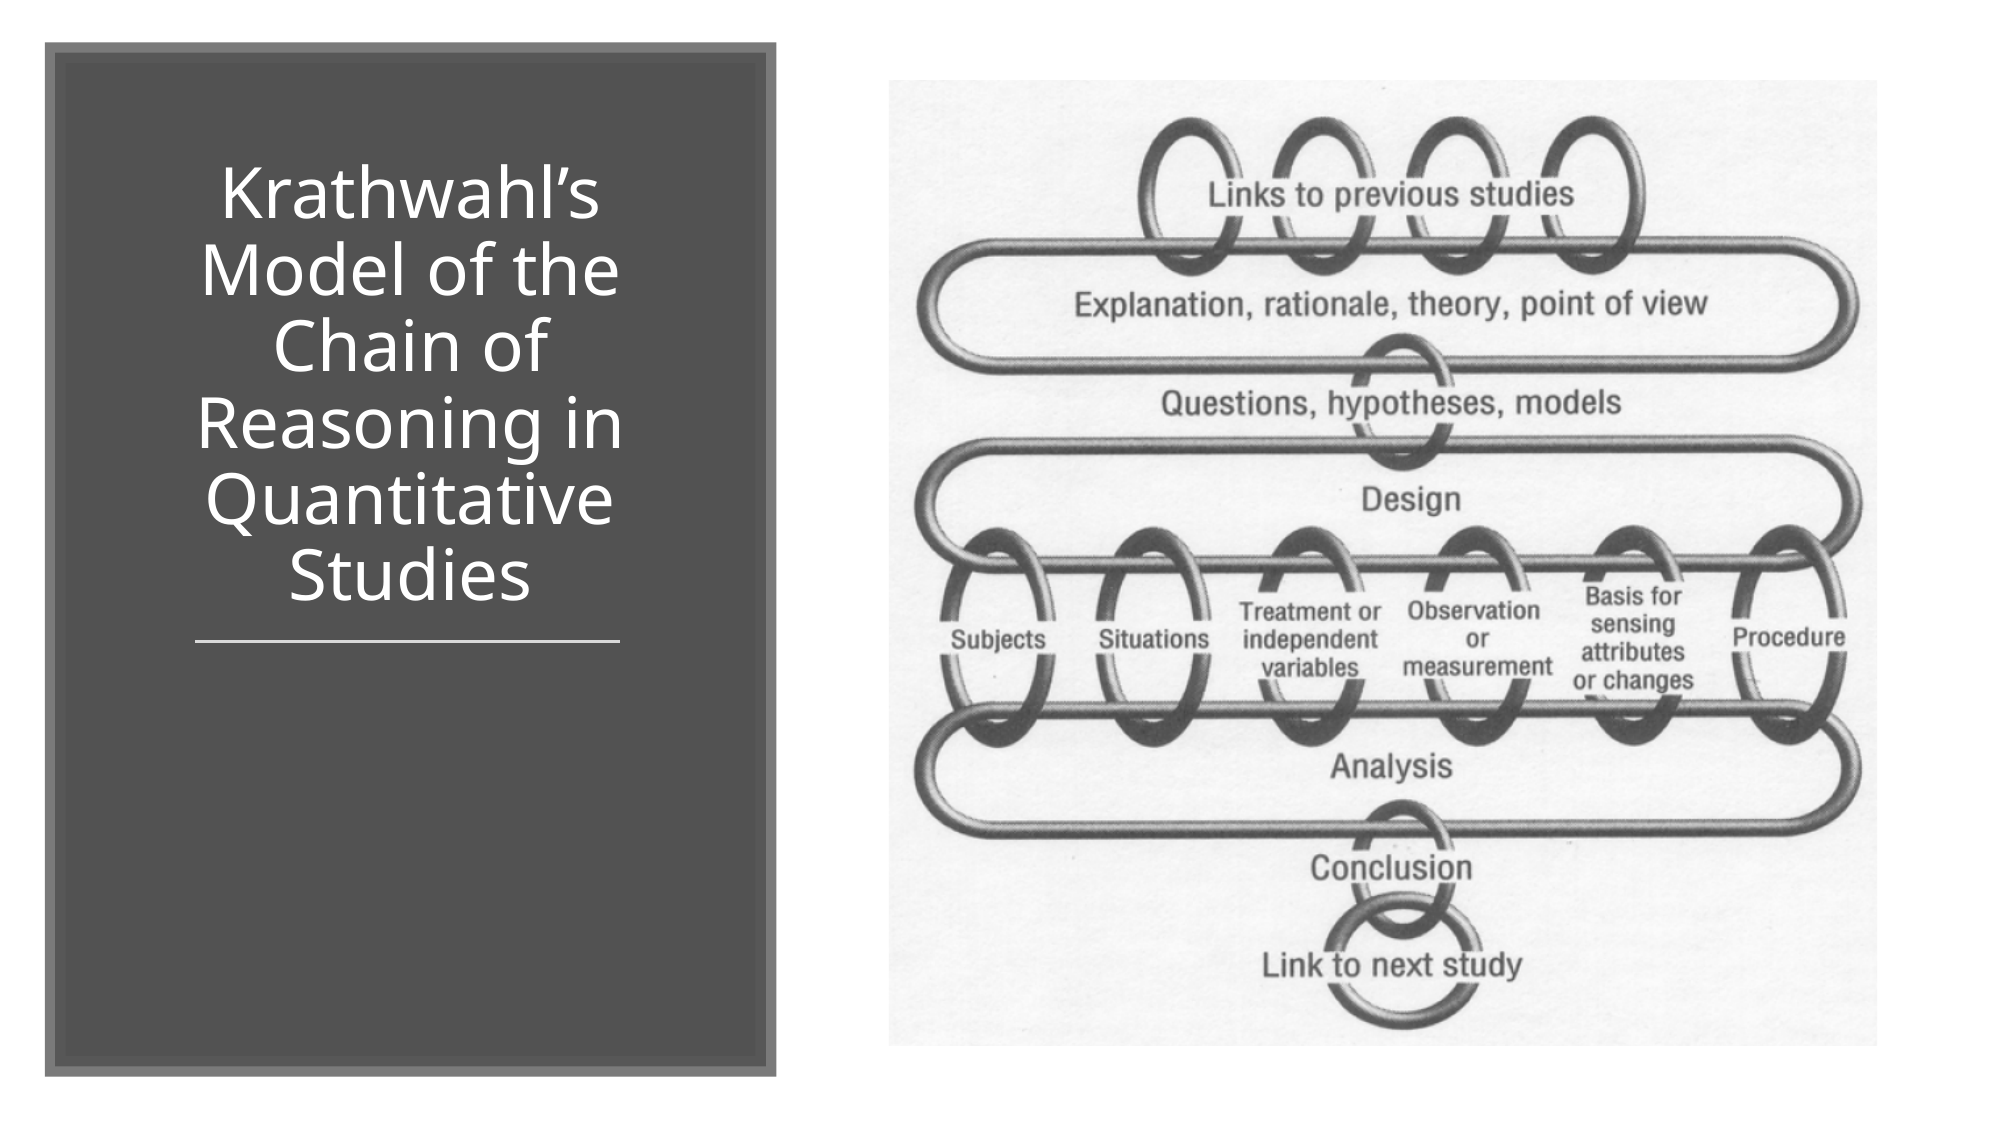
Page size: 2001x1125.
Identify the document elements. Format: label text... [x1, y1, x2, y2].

text_box [54, 52, 767, 1067]
title Krathwahl’s Model of the Chain of Reasoning in Quantitative Studies [110, 149, 711, 624]
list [888, 80, 1877, 1046]
